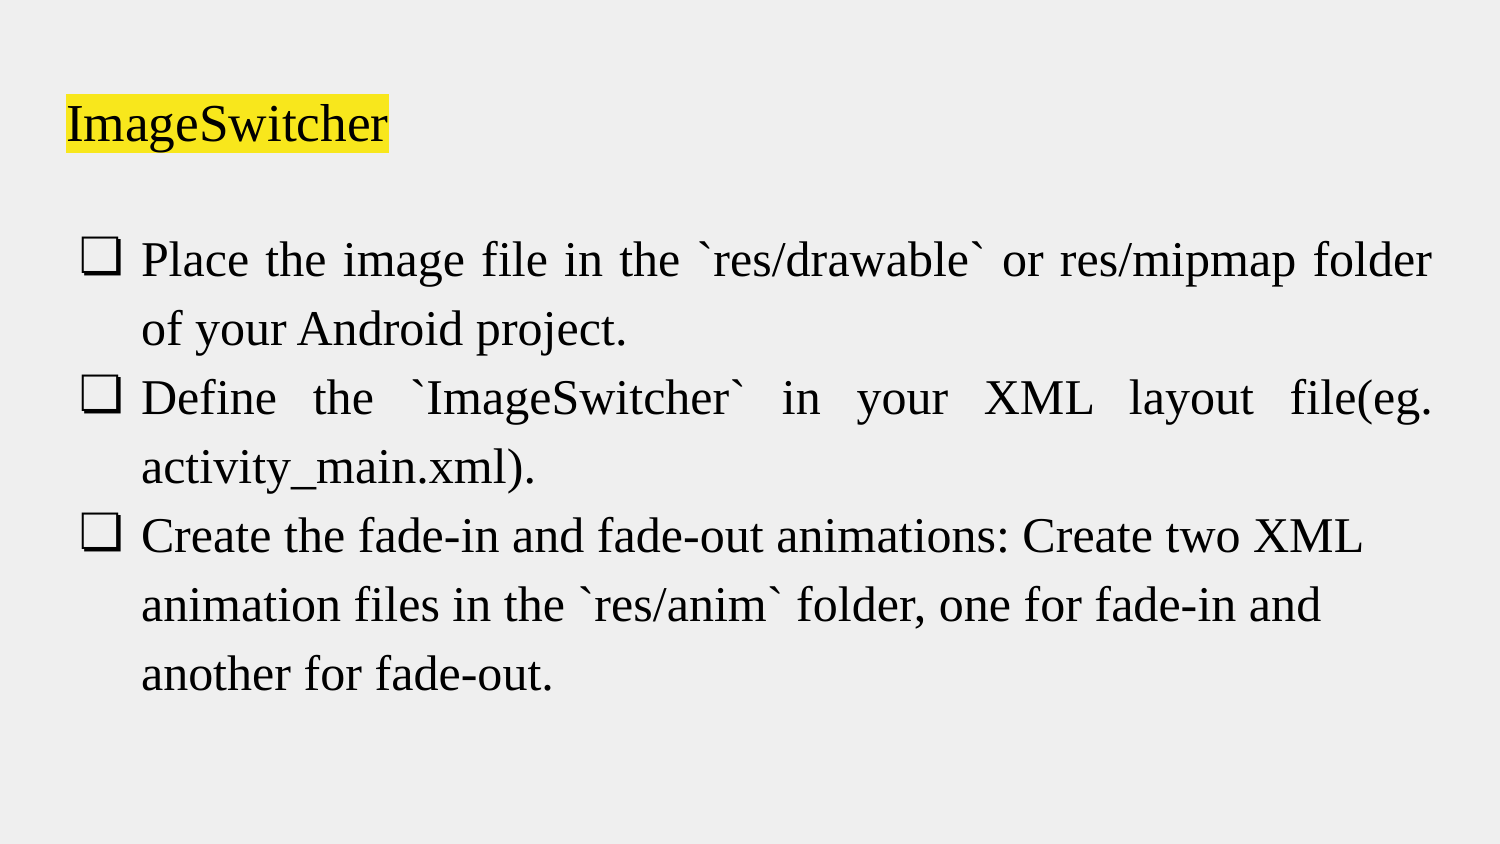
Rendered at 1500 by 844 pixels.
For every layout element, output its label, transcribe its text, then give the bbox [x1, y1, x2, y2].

title ImageSwitcher [51, 72, 1449, 167]
list Place the image file in the `res/drawable` or res/mipmap folder of your Android project. Define the `ImageSwitcher` in your XML layout file(eg. activity_main.xml). Create the fade-in and fade-out animations: Create two XML animation files in the `res/anim` folder, one for fade-in and another for fade-out. [51, 202, 1449, 750]
